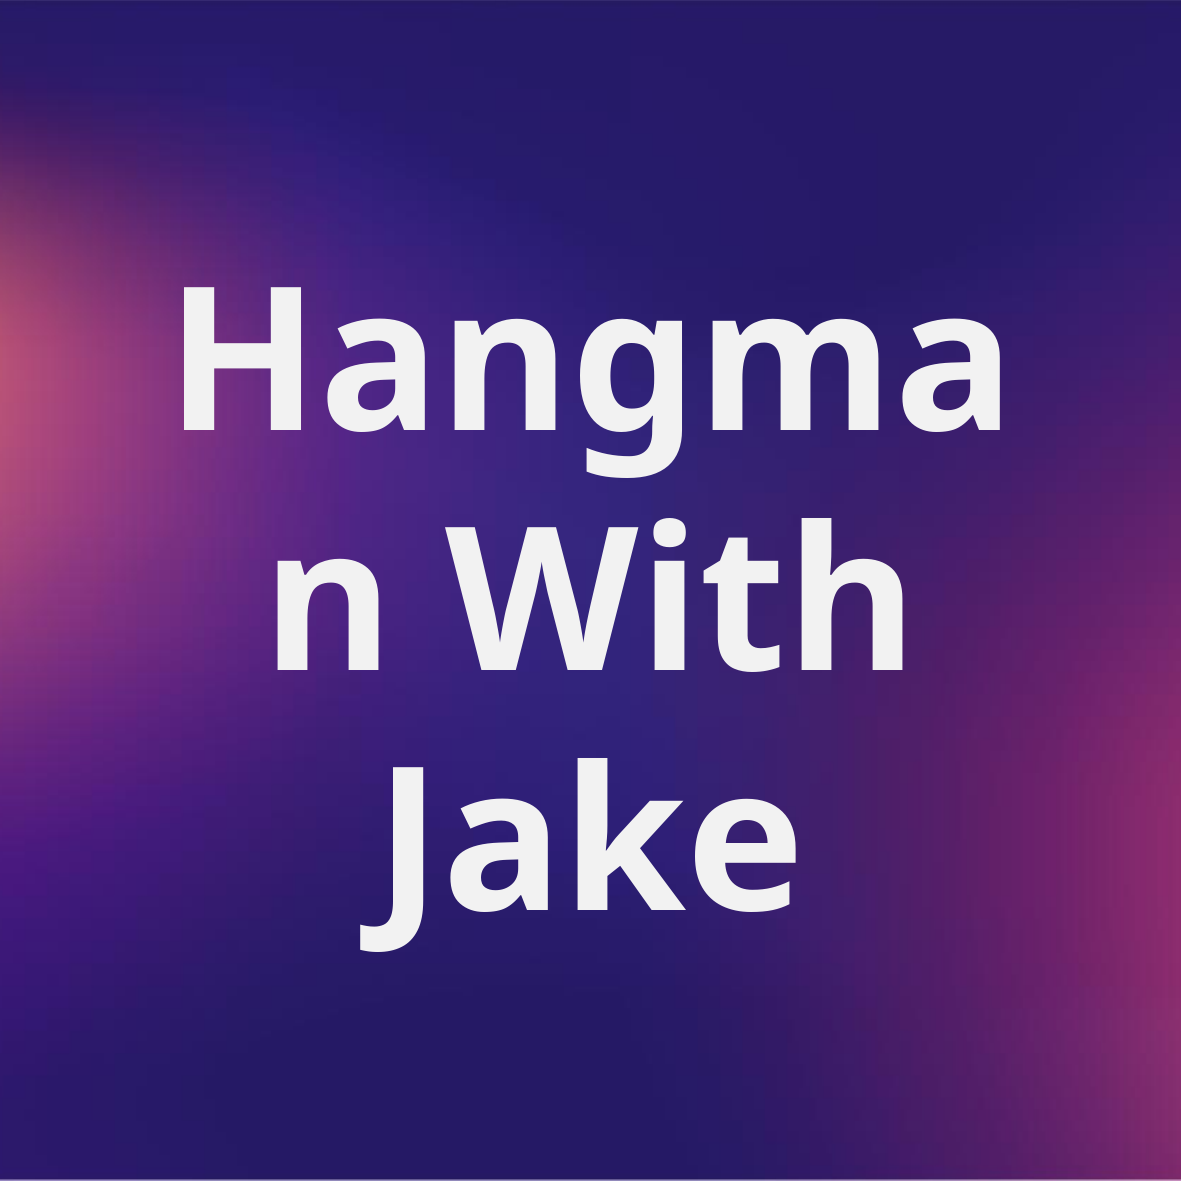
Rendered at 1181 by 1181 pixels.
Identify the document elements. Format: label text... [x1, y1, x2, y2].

text_box Hangman With Jake [148, 223, 1033, 958]
picture [0, 0, 1181, 1181]
